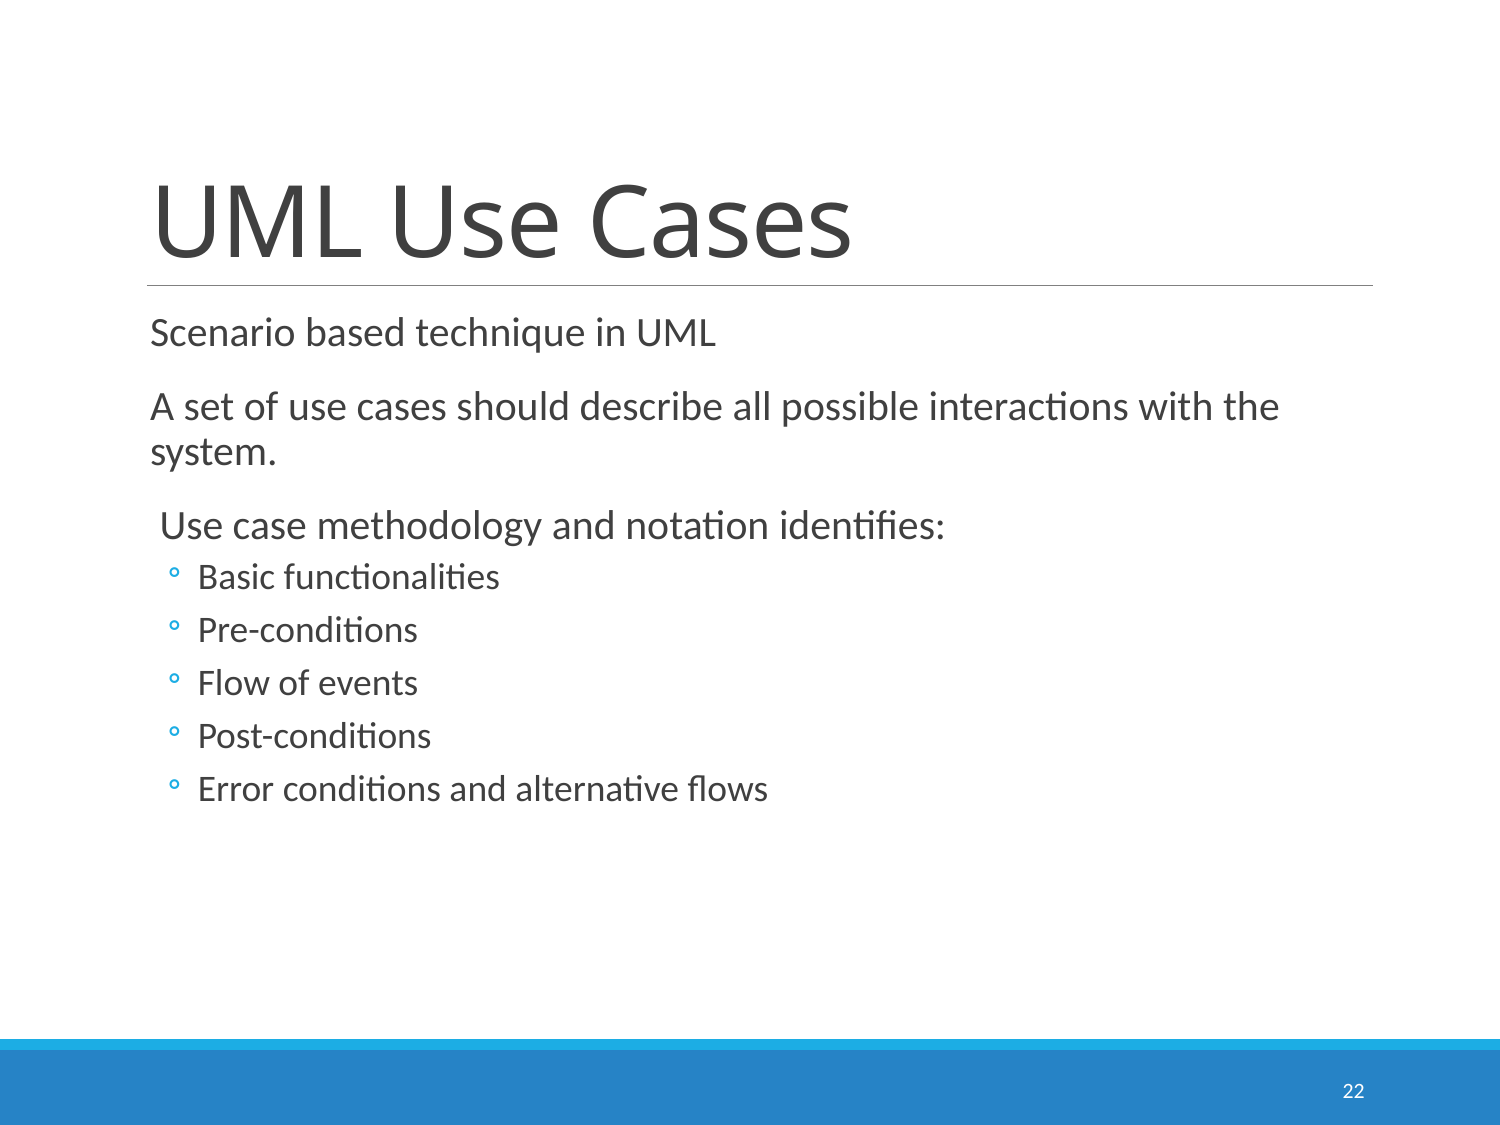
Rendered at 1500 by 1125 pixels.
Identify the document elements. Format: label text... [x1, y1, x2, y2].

title UML Use Cases [135, 47, 1373, 285]
list Scenario based technique in UML A set of use cases should describe all possible interactions with the system. Use case methodology and notation identifies: Basic functionalities Pre-conditions Flow of events Post-conditions Error conditions and alternative flows [135, 302, 1373, 963]
slide_number 22 [1218, 1059, 1380, 1120]
